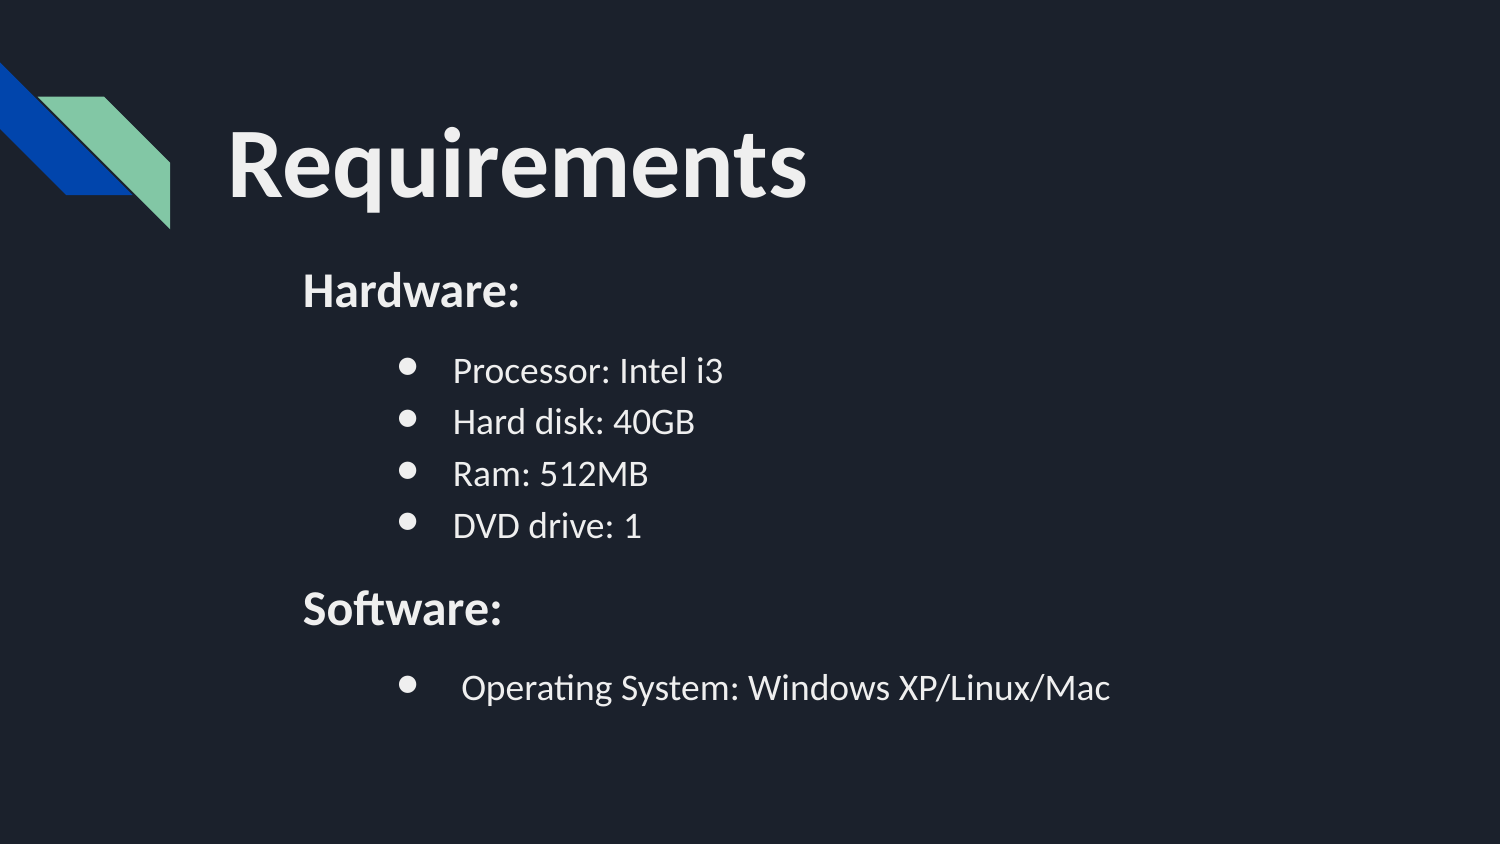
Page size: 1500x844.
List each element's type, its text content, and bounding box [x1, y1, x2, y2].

list Hardware: Processor: Intel i3 Hard disk: 40GB Ram: 512MB DVD drive: 1 Software: Operating System: Windows XP/Linux/Mac [212, 233, 1368, 712]
title Requirements [212, 64, 1368, 215]
